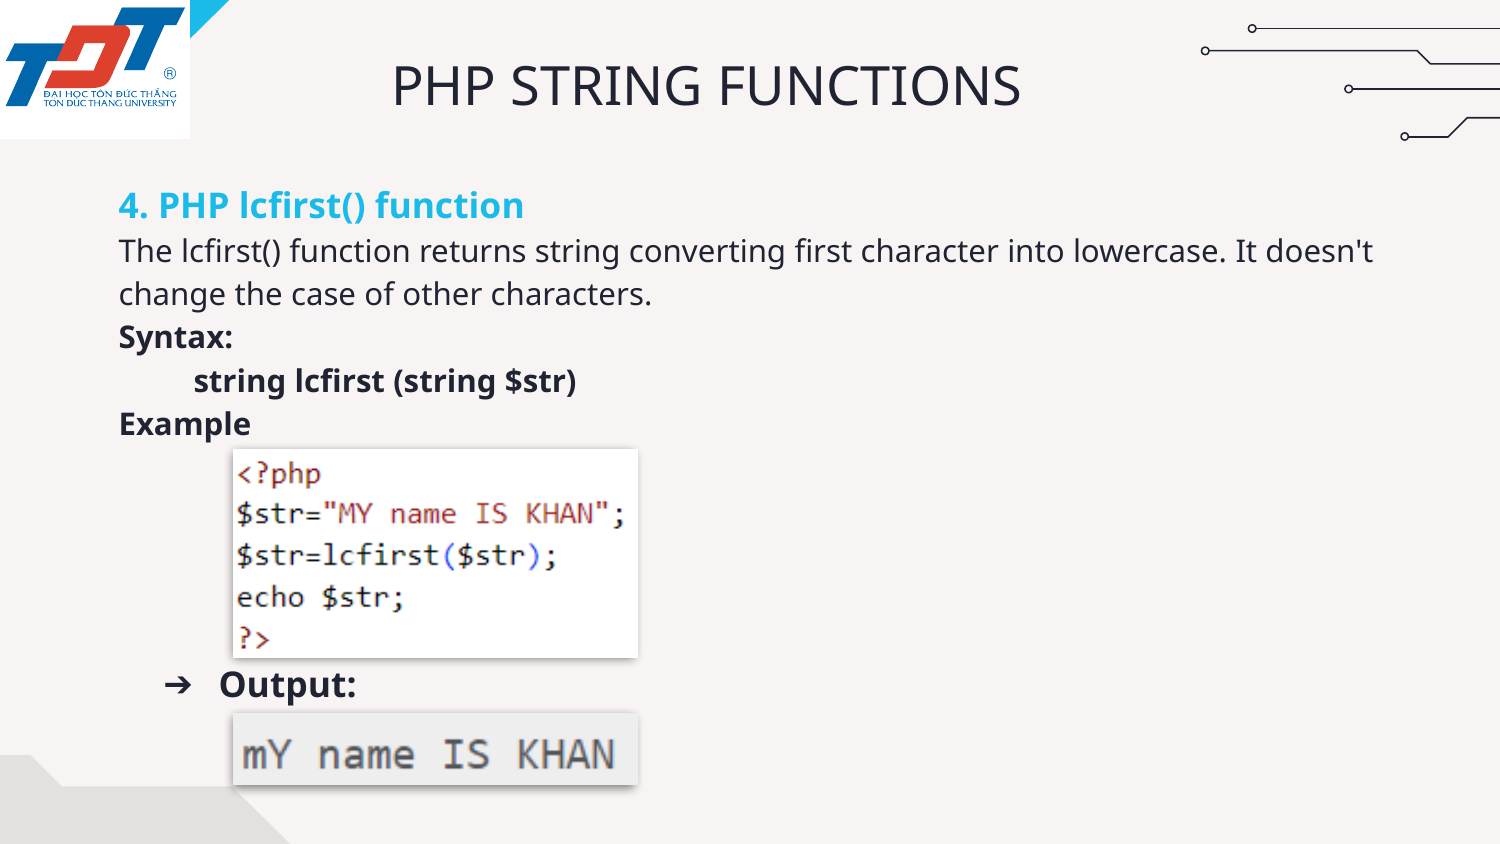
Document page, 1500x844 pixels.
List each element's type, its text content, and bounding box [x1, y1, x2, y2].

title PHP STRING FUNCTIONS [193, 36, 1340, 131]
text_box 4. PHP lcfirst() function The lcfirst() function returns string converting first character into lowercase. It doesn't change the case of other characters. Syntax: string lcfirst (string $str) Example [103, 162, 1445, 500]
text_box Output: [128, 646, 678, 720]
picture [233, 713, 638, 785]
picture [0, 0, 190, 152]
picture [233, 449, 638, 658]
